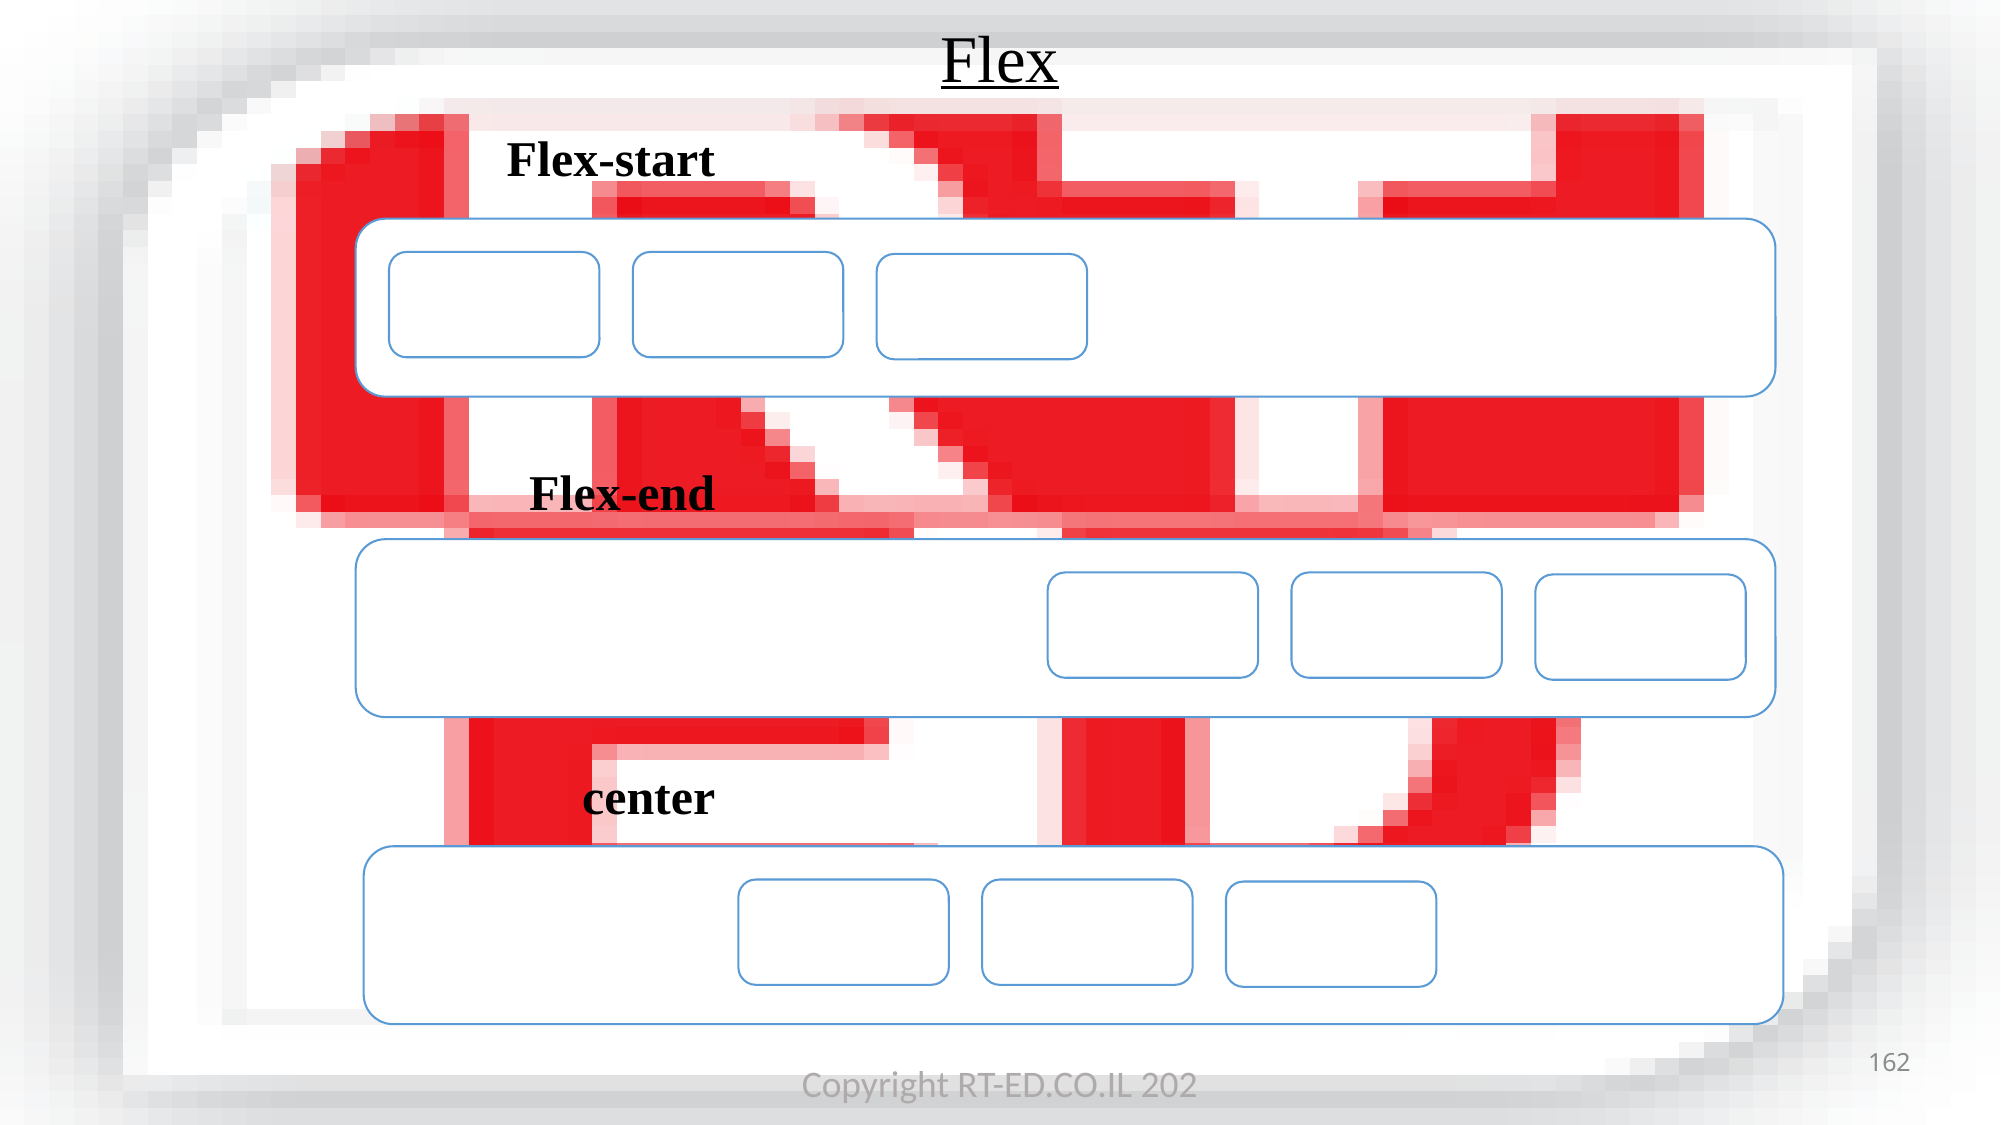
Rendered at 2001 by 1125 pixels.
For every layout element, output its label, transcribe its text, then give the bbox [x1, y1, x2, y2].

text_box [875, 252, 1089, 361]
text_box [1046, 571, 1260, 679]
slide_number 162 [1853, 1019, 1974, 1106]
text_box [737, 878, 950, 986]
text_box center [355, 735, 736, 846]
text_box [631, 250, 845, 359]
text_box Flex-end [355, 431, 736, 542]
text_box [362, 845, 1785, 1026]
picture [0, 0, 2001, 1125]
text_box [981, 878, 1194, 986]
text_box [1534, 573, 1747, 681]
text_box Copyright RT-ED.CO.IL 202 [787, 1052, 1213, 1113]
text_box [354, 217, 1777, 398]
text_box Flex-start [355, 97, 736, 208]
text_box [354, 538, 1777, 719]
text_box Flex [68, 0, 1932, 94]
text_box [1290, 571, 1503, 679]
text_box [387, 250, 601, 359]
text_box [1224, 880, 1438, 988]
